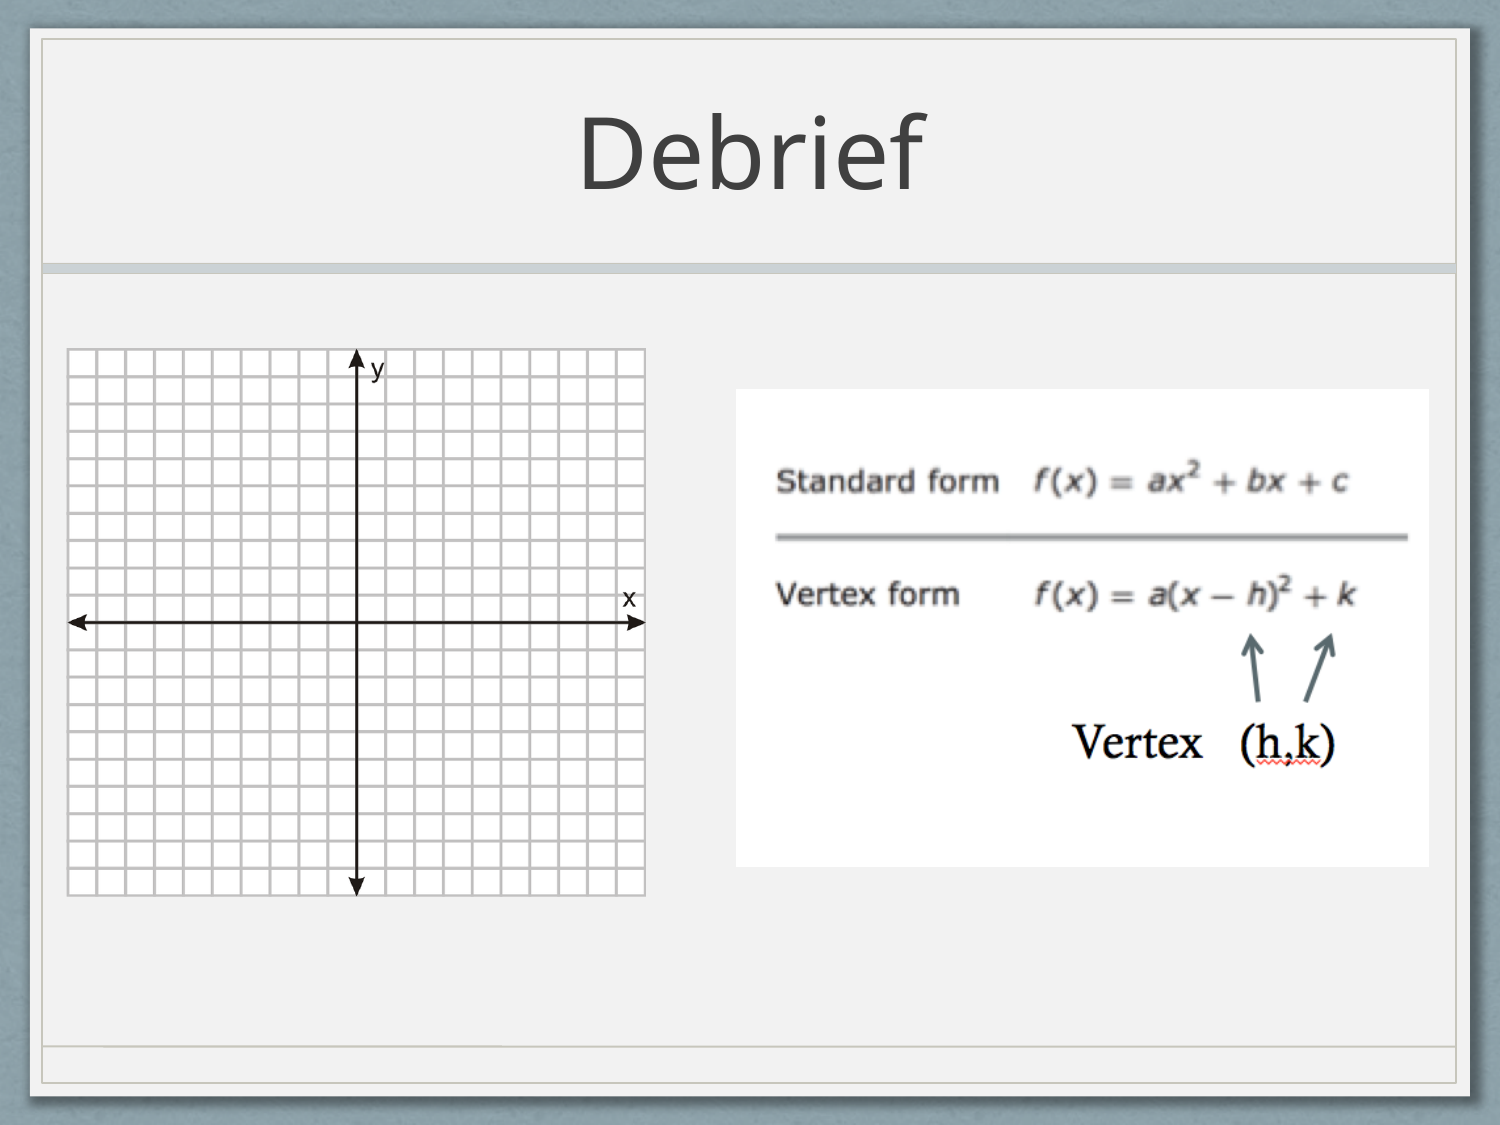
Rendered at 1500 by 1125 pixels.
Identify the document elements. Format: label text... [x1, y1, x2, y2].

picture [735, 388, 1430, 868]
picture [66, 347, 646, 898]
title Debrief [147, 40, 1353, 260]
